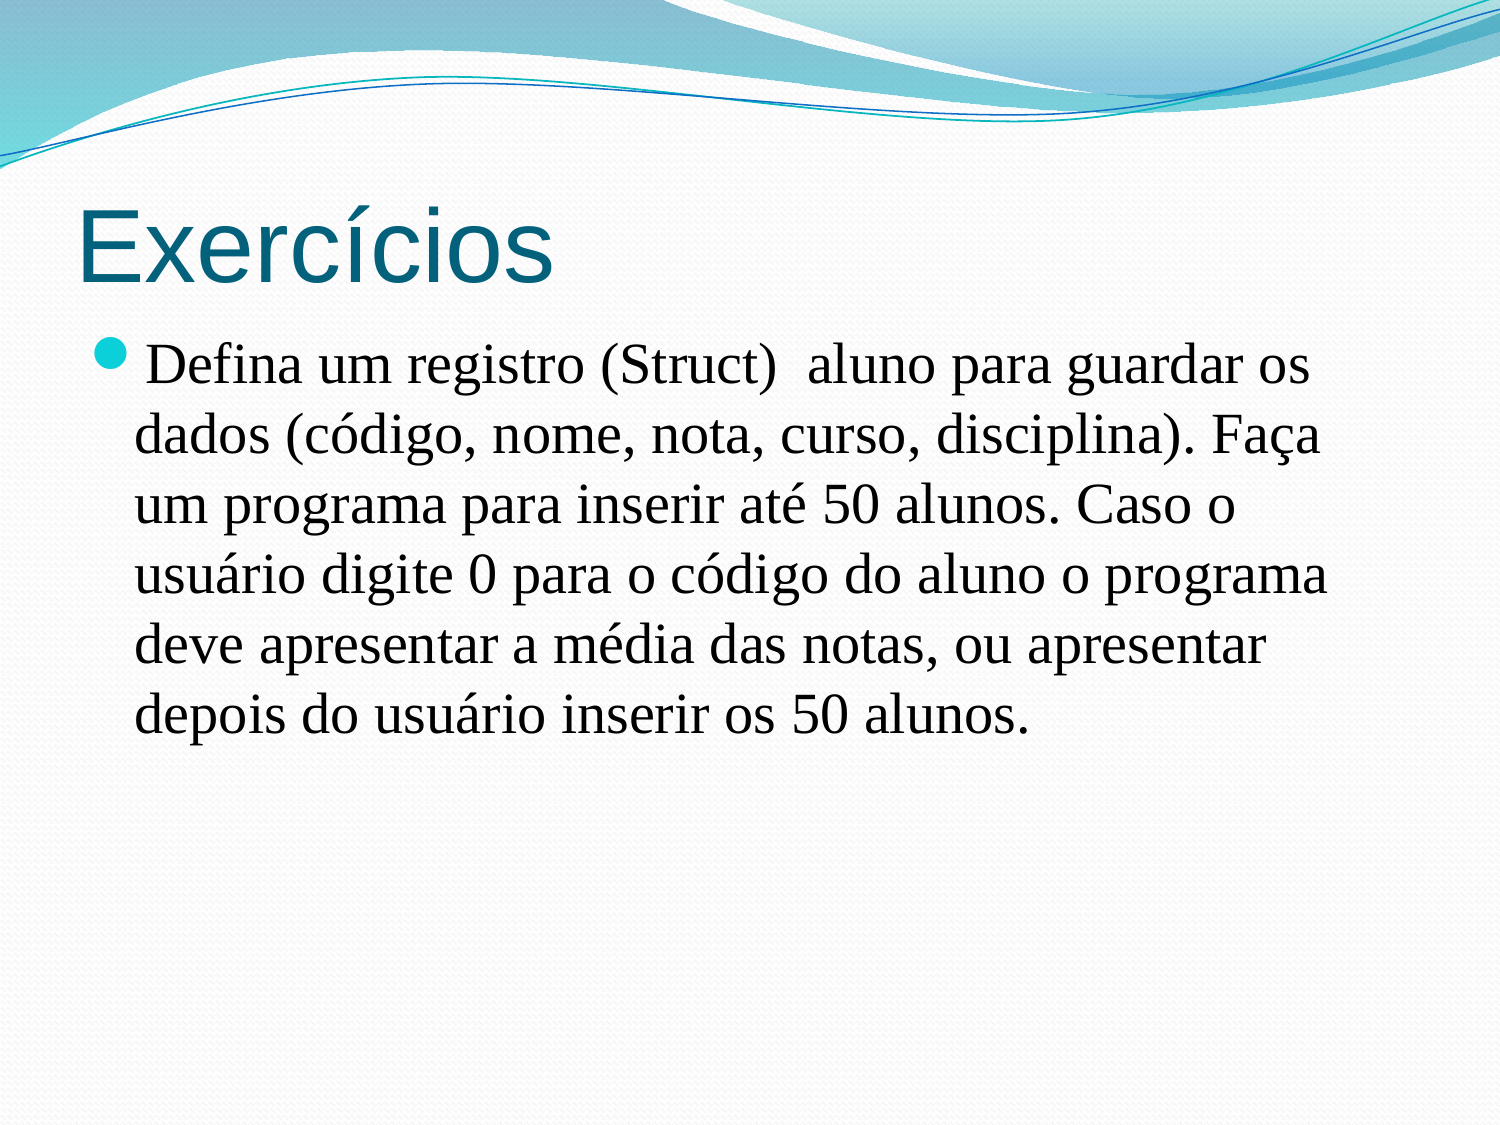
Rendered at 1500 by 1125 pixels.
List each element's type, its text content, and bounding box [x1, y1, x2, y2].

title Exercícios [75, 115, 1425, 303]
list Defina um registro (Struct) aluno para guardar os dados (código, nome, nota, curso, disciplina). Faça um programa para inserir até 50 alunos. Caso o usuário digite 0 para o código do aluno o programa deve apresentar a média das notas, ou apresentar depois do usuário inserir os 50 alunos. [75, 317, 1425, 1038]
